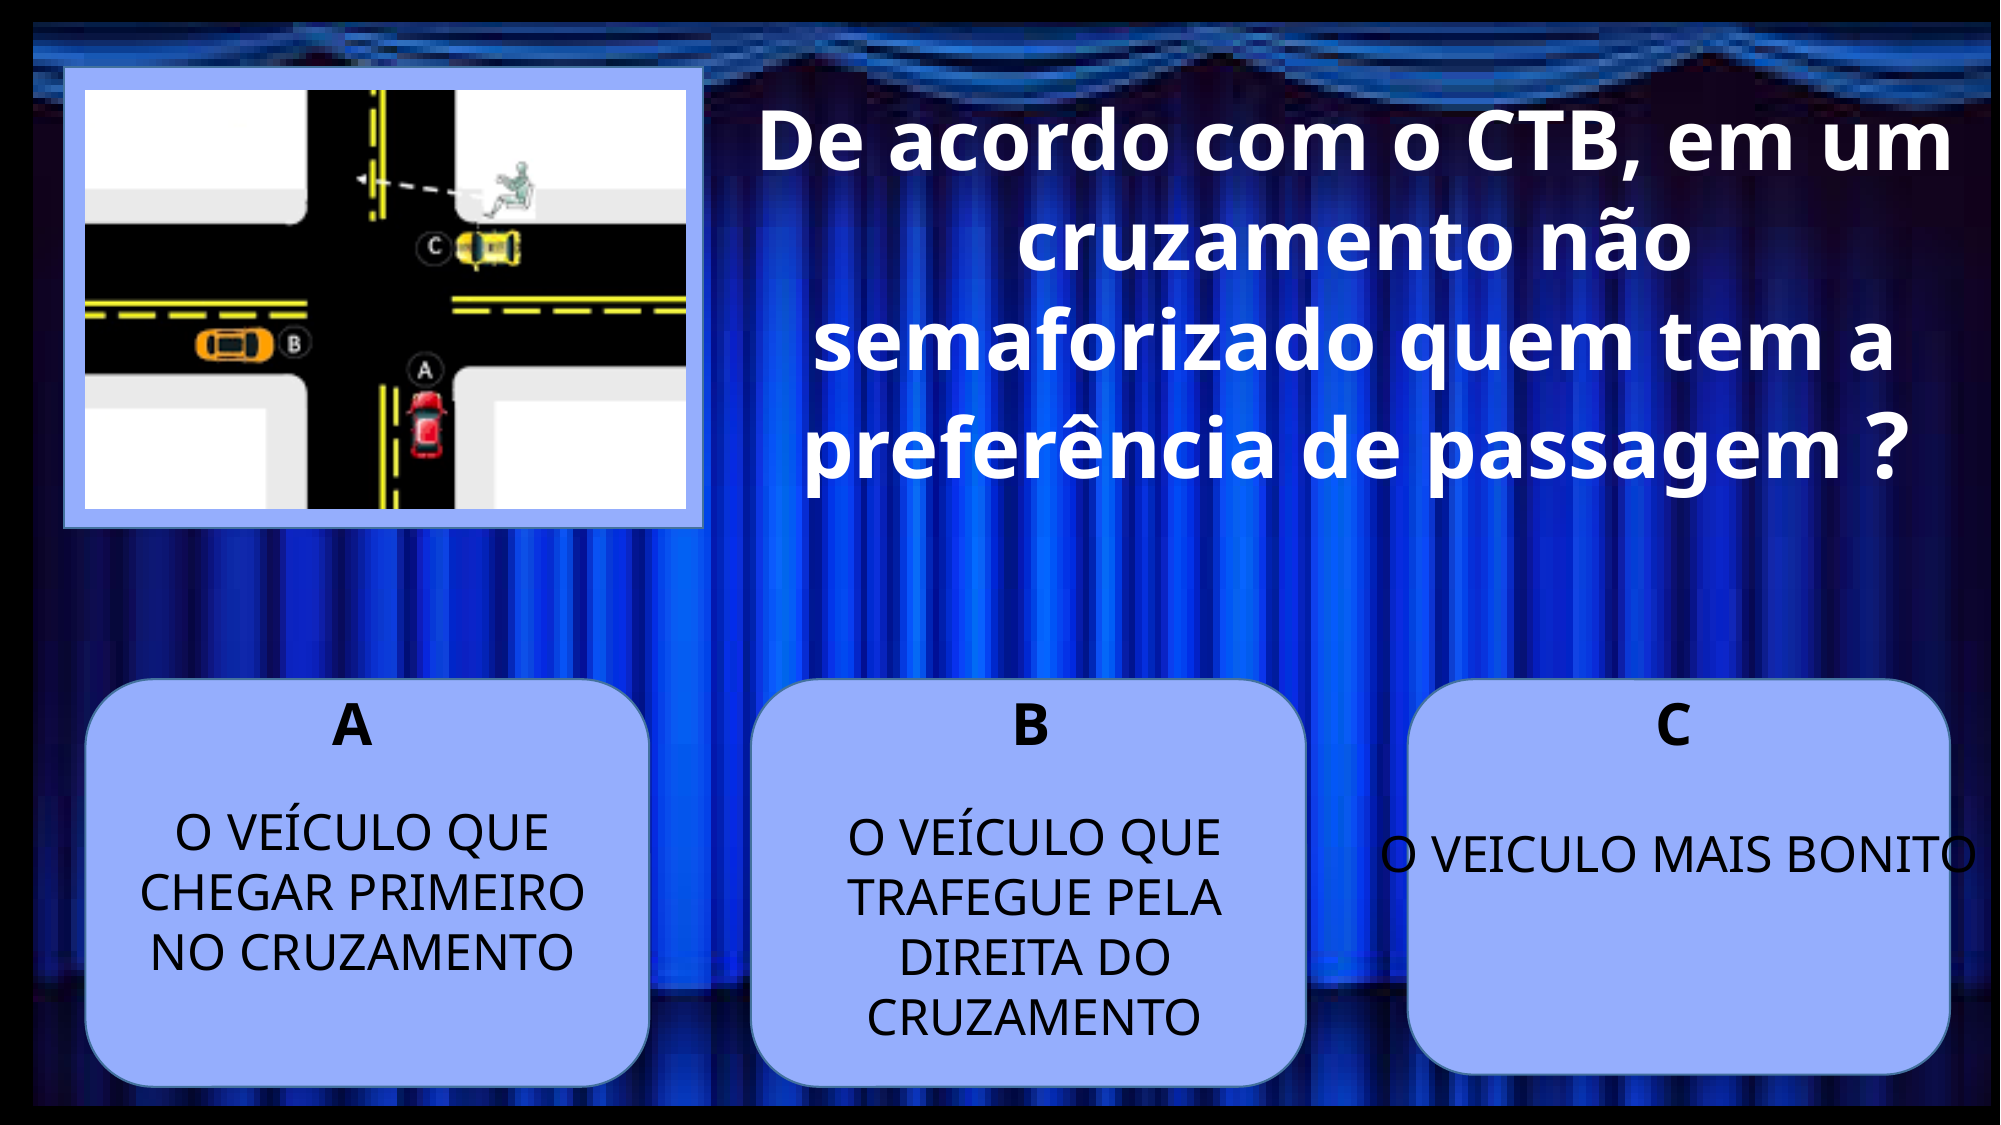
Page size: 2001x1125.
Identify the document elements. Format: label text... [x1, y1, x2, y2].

picture [32, 21, 1991, 1106]
text_box O VEICULO MAIS BONITO [1991, 814, 2000, 890]
